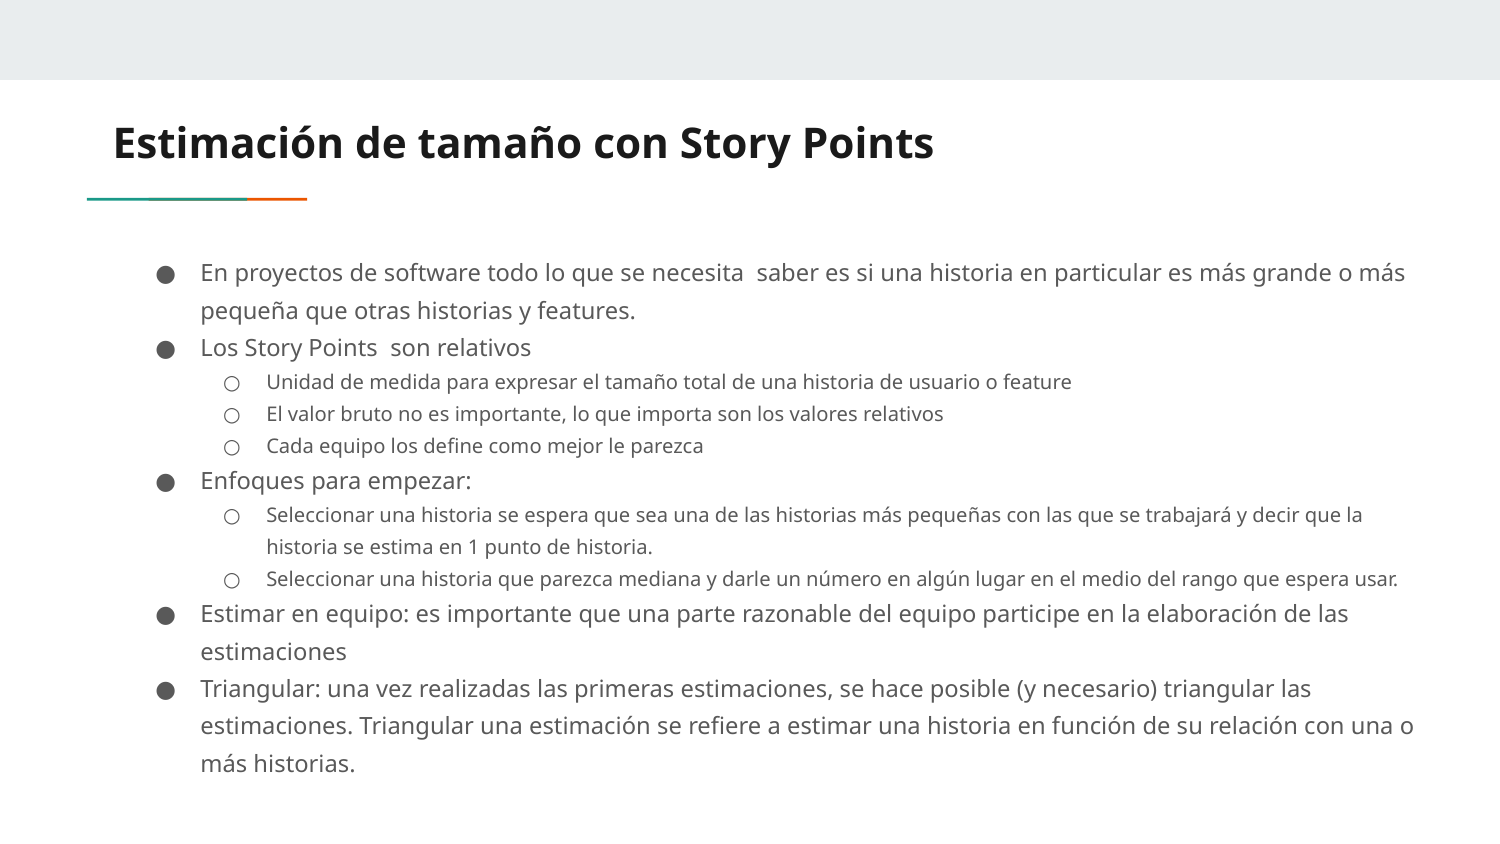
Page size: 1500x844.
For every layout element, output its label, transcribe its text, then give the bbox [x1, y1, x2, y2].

title Estimación de tamaño con Story Points [97, 98, 1359, 187]
list En proyectos de software todo lo que se necesita saber es si una historia en particular es más grande o más pequeña que otras historias y features. Los Story Points son relativos Unidad de medida para expresar el tamaño total de una historia de usuario o feature El valor bruto no es importante, lo que importa son los valores relativos Cada equipo los define como mejor le parezca Enfoques para empezar: Seleccionar una historia se espera que sea una de las historias más pequeñas con las que se trabajará y decir que la historia se estima en 1 punto de historia. Seleccionar una historia que parezca mediana y darle un número en algún lugar en el medio del rango que espera usar. Estimar en equipo: es importante que una parte razonable del equipo participe en la elaboración de las estimaciones Triangular: una vez realizadas las primeras estimaciones, se hace posible (y necesario) triangular las estimaciones. Triangular una estimación se refiere a estimar una historia en función de su relación con una o más historias. [119, 236, 1432, 820]
